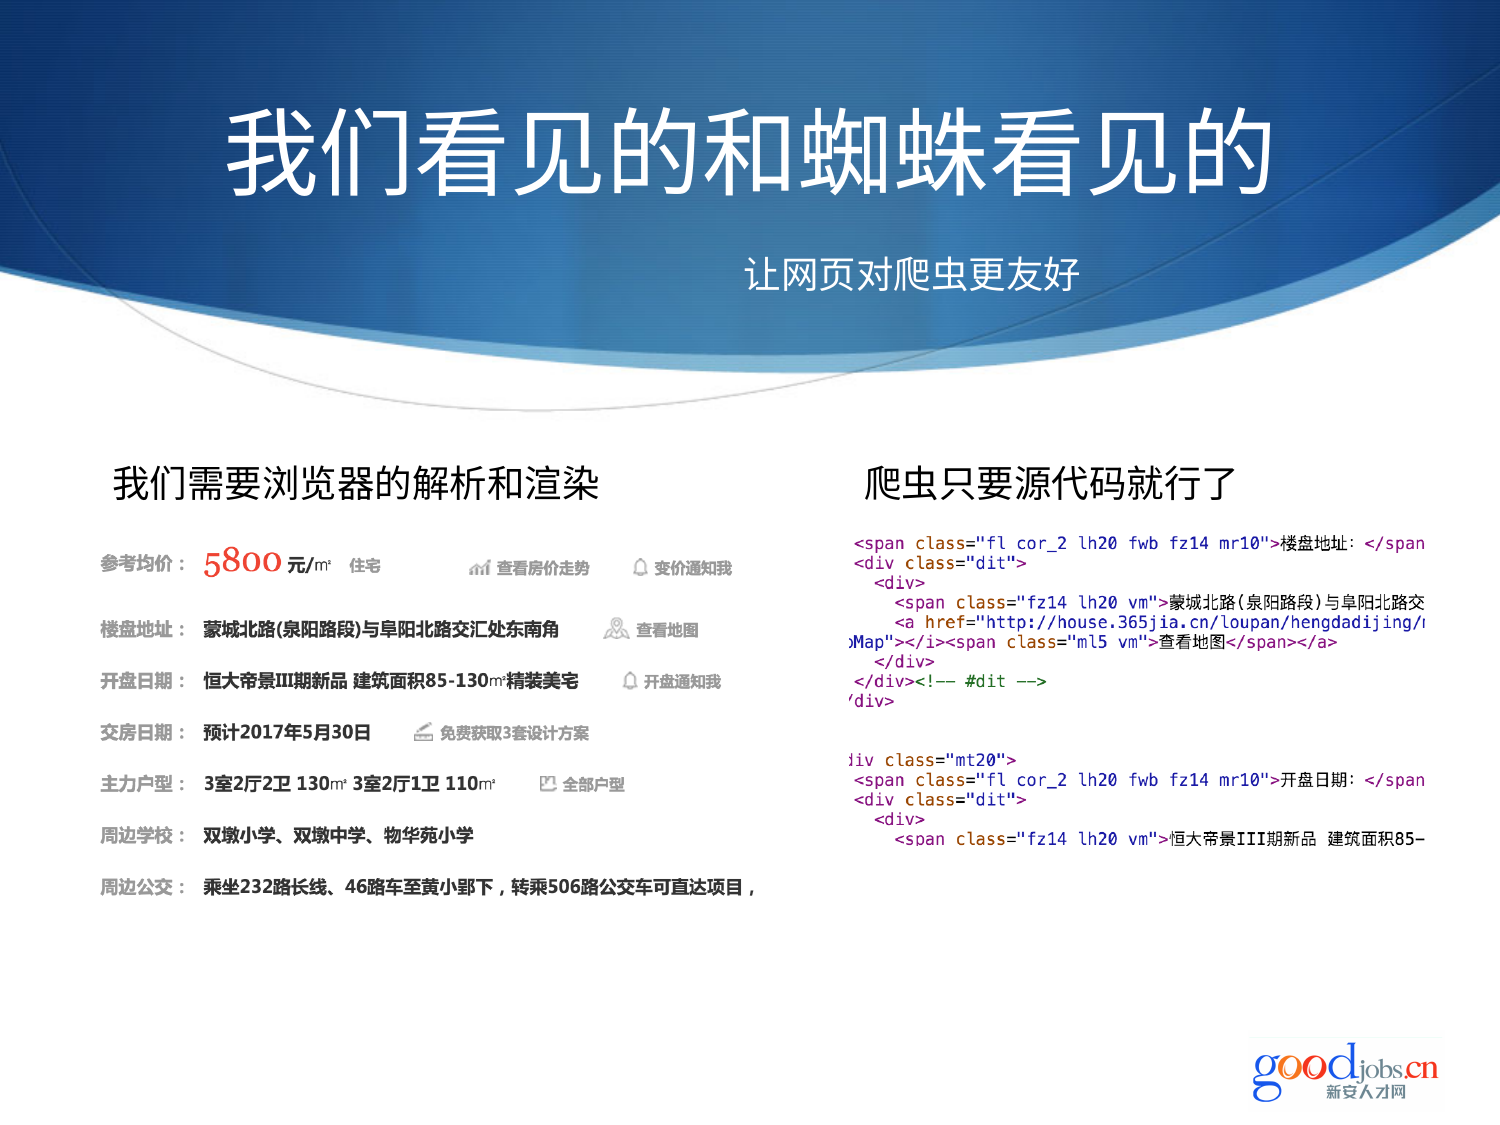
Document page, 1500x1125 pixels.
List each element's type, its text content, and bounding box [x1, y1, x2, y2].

picture [0, 0, 1500, 1125]
text_box 爬虫只要源代码就行了 [849, 452, 1425, 513]
title 我们看见的和蜘蛛看见的 [75, 56, 1425, 245]
text_box 我们需要浏览器的解析和渲染 [97, 452, 698, 513]
text_box 让网页对爬虫更友好 [729, 244, 1121, 304]
